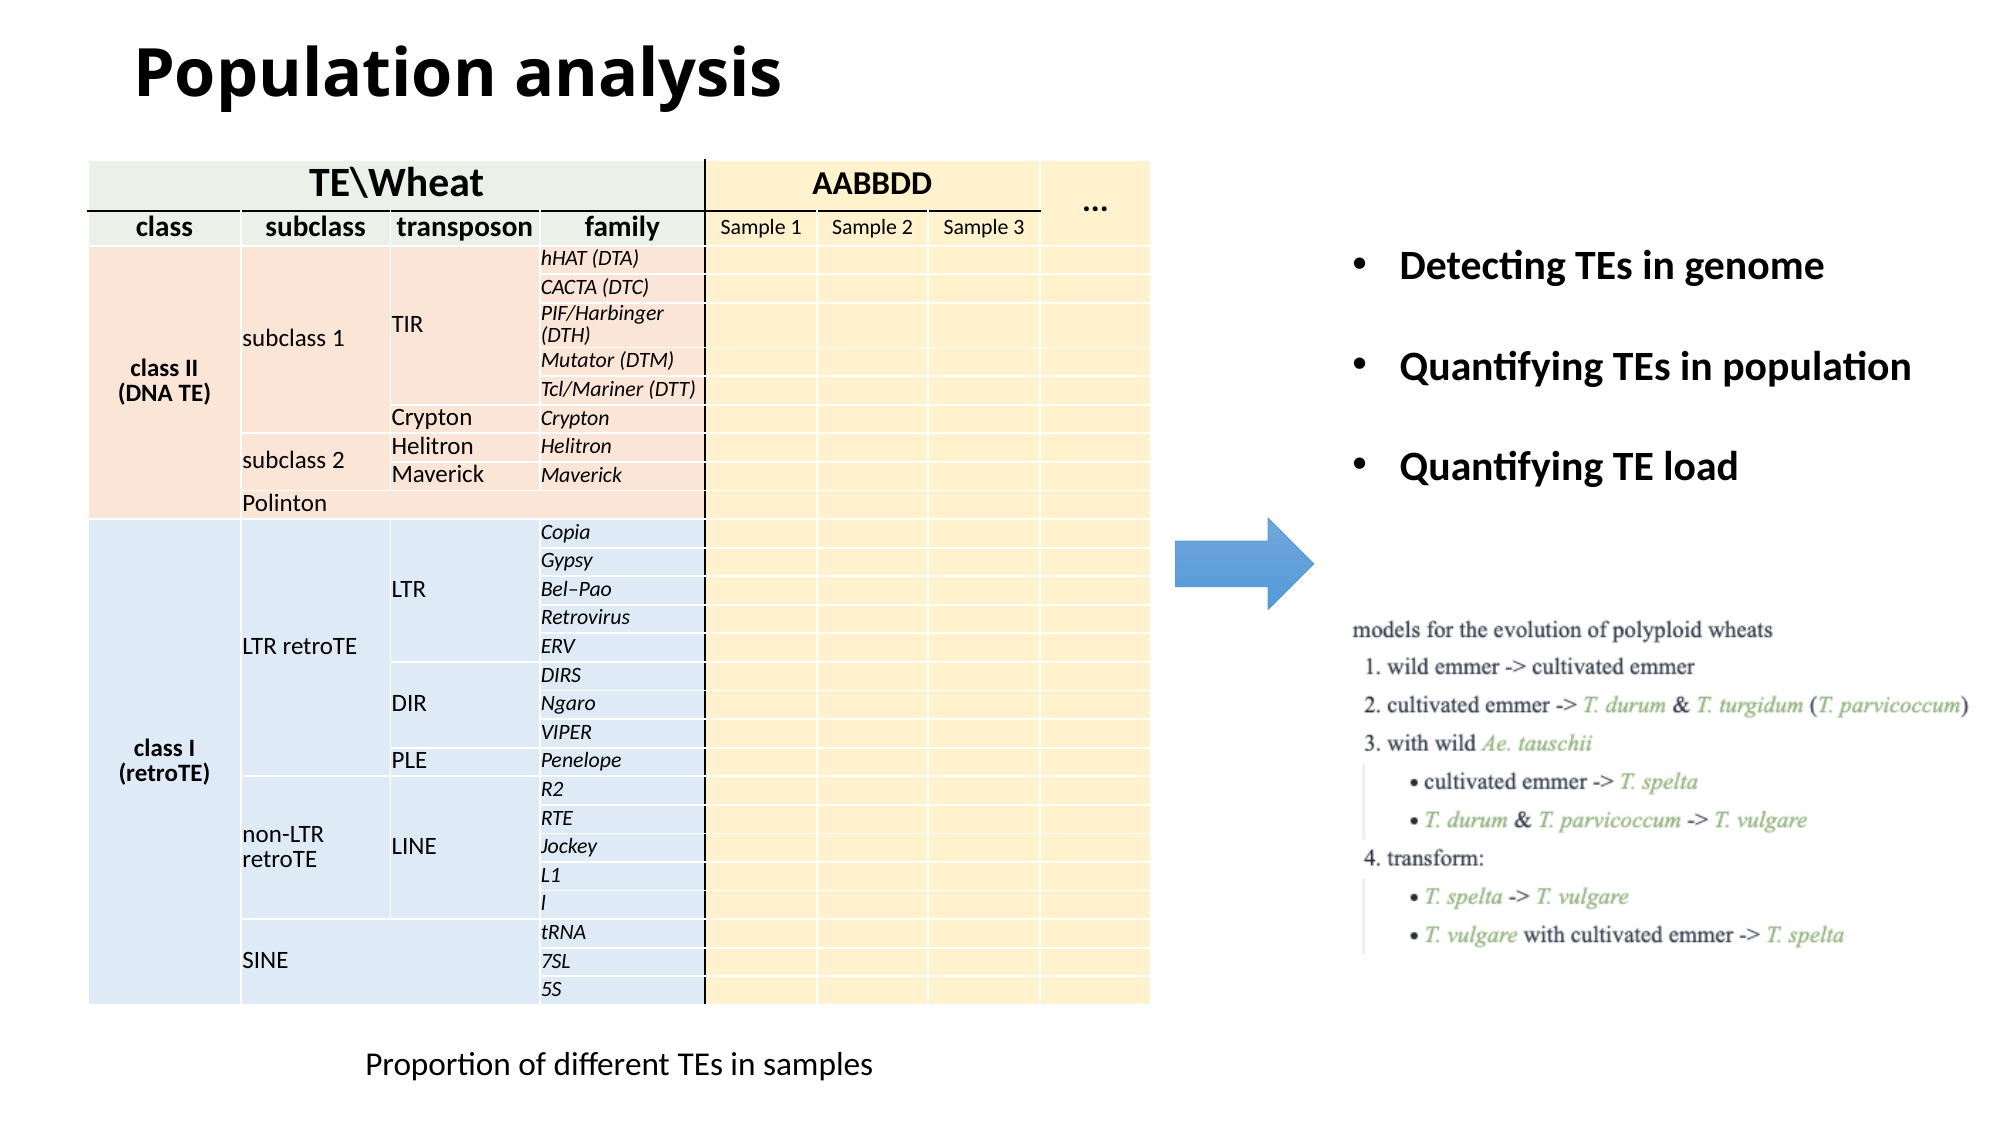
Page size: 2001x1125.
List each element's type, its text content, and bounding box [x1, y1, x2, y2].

table_cell [706, 520, 816, 547]
table_cell [929, 377, 1039, 404]
table_cell [929, 275, 1039, 302]
picture [1337, 609, 1993, 975]
table_cell [818, 777, 927, 804]
table_cell [1041, 348, 1150, 375]
table_cell [706, 806, 816, 833]
table_cell [1041, 920, 1150, 947]
table_cell [929, 406, 1039, 432]
table_cell [929, 863, 1039, 890]
table_cell transposon [391, 212, 539, 245]
table_cell Maverick [541, 463, 704, 490]
table_cell PIF/Harbinger (DTH) [541, 304, 704, 347]
table_cell [706, 634, 816, 661]
table_cell Penelope [541, 749, 704, 775]
table_header AABBDD [706, 161, 1039, 210]
table_cell [706, 275, 816, 302]
table_cell [929, 977, 1039, 1004]
table_cell [1041, 749, 1150, 775]
table_cell [706, 834, 816, 861]
table_cell [929, 463, 1039, 490]
table_cell non-LTR retroTE [242, 777, 390, 918]
table_cell [1041, 606, 1150, 632]
table_cell [1041, 806, 1150, 833]
table_cell [929, 663, 1039, 690]
table_cell Helitron [391, 434, 539, 461]
table_cell [706, 863, 816, 890]
table_cell family [541, 212, 704, 245]
table_cell DIRS [541, 663, 704, 690]
table_cell [818, 520, 927, 547]
table_cell [818, 491, 927, 518]
table_cell class [89, 212, 240, 245]
table_cell SINE [242, 920, 539, 1004]
table_cell [818, 806, 927, 833]
table_cell [1041, 549, 1150, 575]
table_cell [1041, 663, 1150, 690]
table_cell [929, 749, 1039, 775]
table_cell [1041, 720, 1150, 747]
table_cell [818, 577, 927, 604]
table_cell [706, 549, 816, 575]
table_cell Sample 3 [929, 212, 1039, 245]
table_cell [929, 720, 1039, 747]
table_cell [706, 406, 816, 432]
table_cell [706, 777, 816, 804]
table_cell [1041, 891, 1150, 918]
table_cell [818, 434, 927, 461]
table_cell R2 [541, 777, 704, 804]
table_cell 7SL [541, 949, 704, 975]
table_cell [929, 634, 1039, 661]
table_cell hHAT (DTA) [541, 247, 704, 273]
table_cell [929, 606, 1039, 632]
table_cell [1041, 977, 1150, 1004]
table_cell VIPER [541, 720, 704, 747]
table_cell [818, 549, 927, 575]
table_cell [818, 834, 927, 861]
table_cell Sample 1 [706, 212, 816, 245]
table_cell Jockey [541, 834, 704, 861]
table_cell [818, 247, 927, 273]
table_cell [1041, 691, 1150, 718]
table_cell [929, 806, 1039, 833]
table_cell L1 [541, 863, 704, 890]
table_cell PLE [391, 749, 539, 775]
table_cell [929, 304, 1039, 347]
table_cell [929, 891, 1039, 918]
table_cell [706, 577, 816, 604]
table_cell [818, 977, 927, 1004]
table_cell [929, 520, 1039, 547]
table_cell [1041, 834, 1150, 861]
table_cell Maverick [391, 463, 539, 490]
table_cell DIR [391, 663, 539, 747]
table_cell [706, 691, 816, 718]
table_cell Mutator (DTM) [541, 348, 704, 375]
table_cell [929, 247, 1039, 273]
table_cell LTR [391, 520, 539, 661]
table_cell [818, 663, 927, 690]
table_cell [1041, 491, 1150, 518]
table_cell [818, 348, 927, 375]
table_cell [929, 920, 1039, 947]
table_cell class II (DNA TE) [89, 247, 240, 518]
table_cell [1041, 777, 1150, 804]
table_cell [706, 749, 816, 775]
table_cell [818, 920, 927, 947]
table_cell Retrovirus [541, 606, 704, 632]
table_cell Polinton [242, 491, 704, 518]
table_cell l [541, 891, 704, 918]
table_cell [1041, 434, 1150, 461]
table_cell Tcl/Mariner (DTT) [541, 377, 704, 404]
table_cell [929, 549, 1039, 575]
table_cell [818, 691, 927, 718]
table_cell [929, 949, 1039, 975]
table_cell [706, 348, 816, 375]
table_header TE\Wheat [89, 161, 704, 210]
table_cell [929, 434, 1039, 461]
table_cell [929, 691, 1039, 718]
table_cell [929, 348, 1039, 375]
table_cell [1041, 634, 1150, 661]
table_cell Crypton [391, 406, 539, 432]
table_cell Sample 2 [818, 212, 927, 245]
text_box Proportion of different TEs in samples [330, 1035, 909, 1090]
table_cell subclass 2 [242, 434, 390, 490]
table_cell [818, 949, 927, 975]
table_cell CACTA (DTC) [541, 275, 704, 302]
table_cell [706, 663, 816, 690]
table_cell subclass 1 [242, 247, 390, 432]
table_cell [929, 777, 1039, 804]
table_cell 5S [541, 977, 704, 1004]
table_cell [706, 377, 816, 404]
table_cell [818, 463, 927, 490]
table_cell [706, 720, 816, 747]
table_cell tRNA [541, 920, 704, 947]
table_header ... [1041, 161, 1150, 245]
table_cell TIR [391, 247, 539, 404]
table_cell [706, 606, 816, 632]
table_cell [1041, 949, 1150, 975]
table_cell [818, 634, 927, 661]
table_cell [1041, 463, 1150, 490]
table_cell [1041, 304, 1150, 347]
table_cell [706, 434, 816, 461]
table_cell [818, 891, 927, 918]
table_cell [929, 577, 1039, 604]
table_cell [706, 491, 816, 518]
table_cell [706, 977, 816, 1004]
table_cell [706, 463, 816, 490]
table_cell [706, 891, 816, 918]
table_cell Gypsy [541, 549, 704, 575]
table_cell Ngaro [541, 691, 704, 718]
table_cell [929, 834, 1039, 861]
table_cell Bel–Pao [541, 577, 704, 604]
table_cell class I (retroTE) [89, 520, 240, 1004]
table_cell [1041, 520, 1150, 547]
table_cell [1041, 247, 1150, 273]
table_cell [706, 949, 816, 975]
table_cell [706, 304, 816, 347]
table_cell [818, 275, 927, 302]
table_cell [1041, 275, 1150, 302]
table_cell LTR retroTE [242, 520, 390, 775]
table_cell [1041, 863, 1150, 890]
table_cell Crypton [541, 406, 704, 432]
table_cell Helitron [541, 434, 704, 461]
table_cell RTE [541, 806, 704, 833]
table_cell [818, 304, 927, 347]
table_cell LINE [391, 777, 539, 918]
table_cell [706, 920, 816, 947]
table_cell [706, 247, 816, 273]
table_cell subclass [242, 212, 390, 245]
text_box [1175, 517, 1315, 611]
table_cell [818, 720, 927, 747]
table_cell [818, 377, 927, 404]
table_cell Copia [541, 520, 704, 547]
title Population analysis [118, 11, 1844, 128]
table_cell [1041, 377, 1150, 404]
text_box Detecting TEs in genome Quantifying TEs in population Quantifying TE load [1337, 231, 1948, 496]
table_cell [818, 406, 927, 432]
table_cell [818, 749, 927, 775]
table_cell [818, 606, 927, 632]
table_cell [929, 491, 1039, 518]
table_cell ERV [541, 634, 704, 661]
table_cell [1041, 577, 1150, 604]
table_cell [1041, 406, 1150, 432]
table_cell [818, 863, 927, 890]
